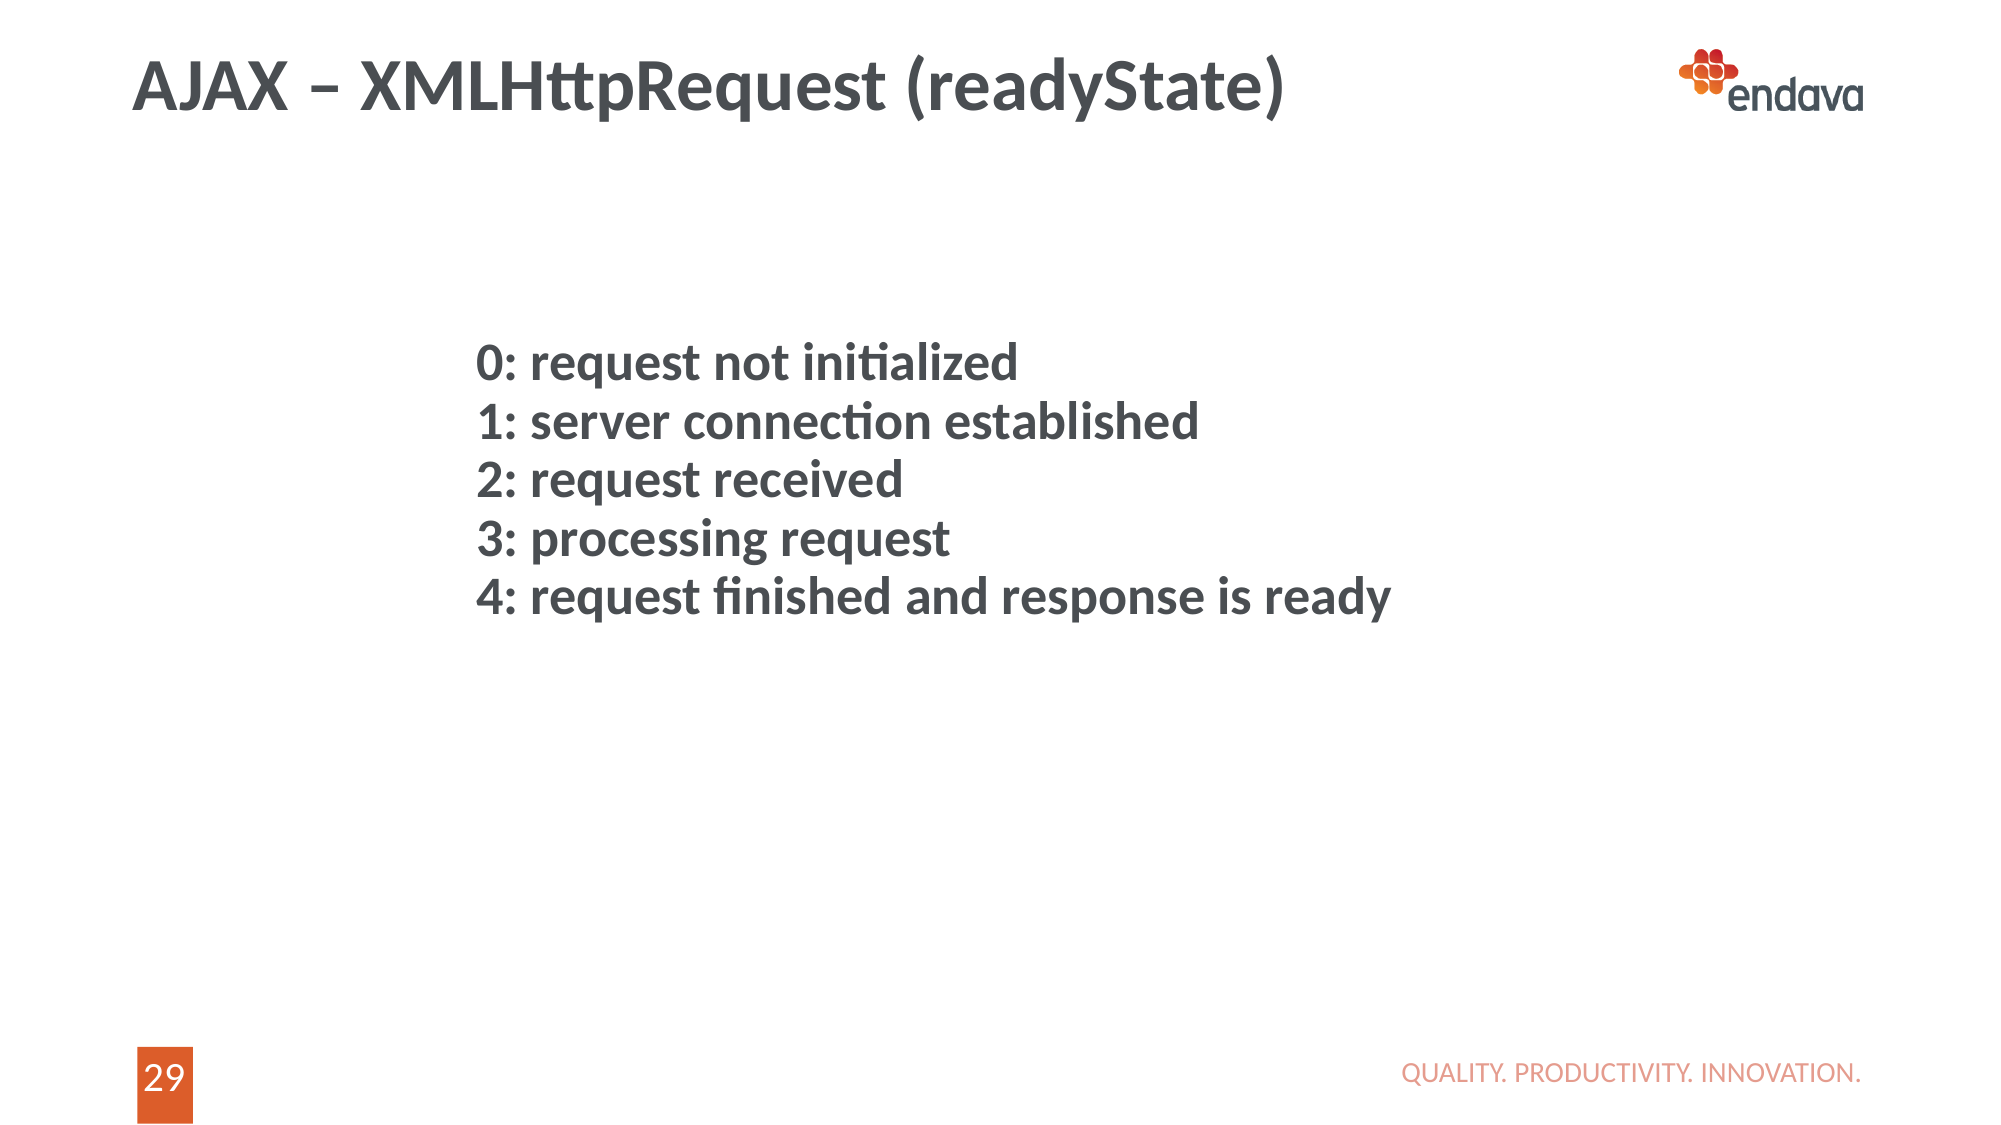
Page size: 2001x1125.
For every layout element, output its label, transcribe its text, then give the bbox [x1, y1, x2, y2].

title AJAX – XMLHttpRequest (readyState) [132, 38, 1530, 218]
slide_number QUALITY. PRODUCTIVITY. INNOVATION. [1252, 1040, 1863, 1101]
list 0: request not initialized 1: server connection established 2: request received 3: processing request 4: request finished and response is ready [475, 326, 1444, 677]
picture [1679, 49, 1863, 111]
